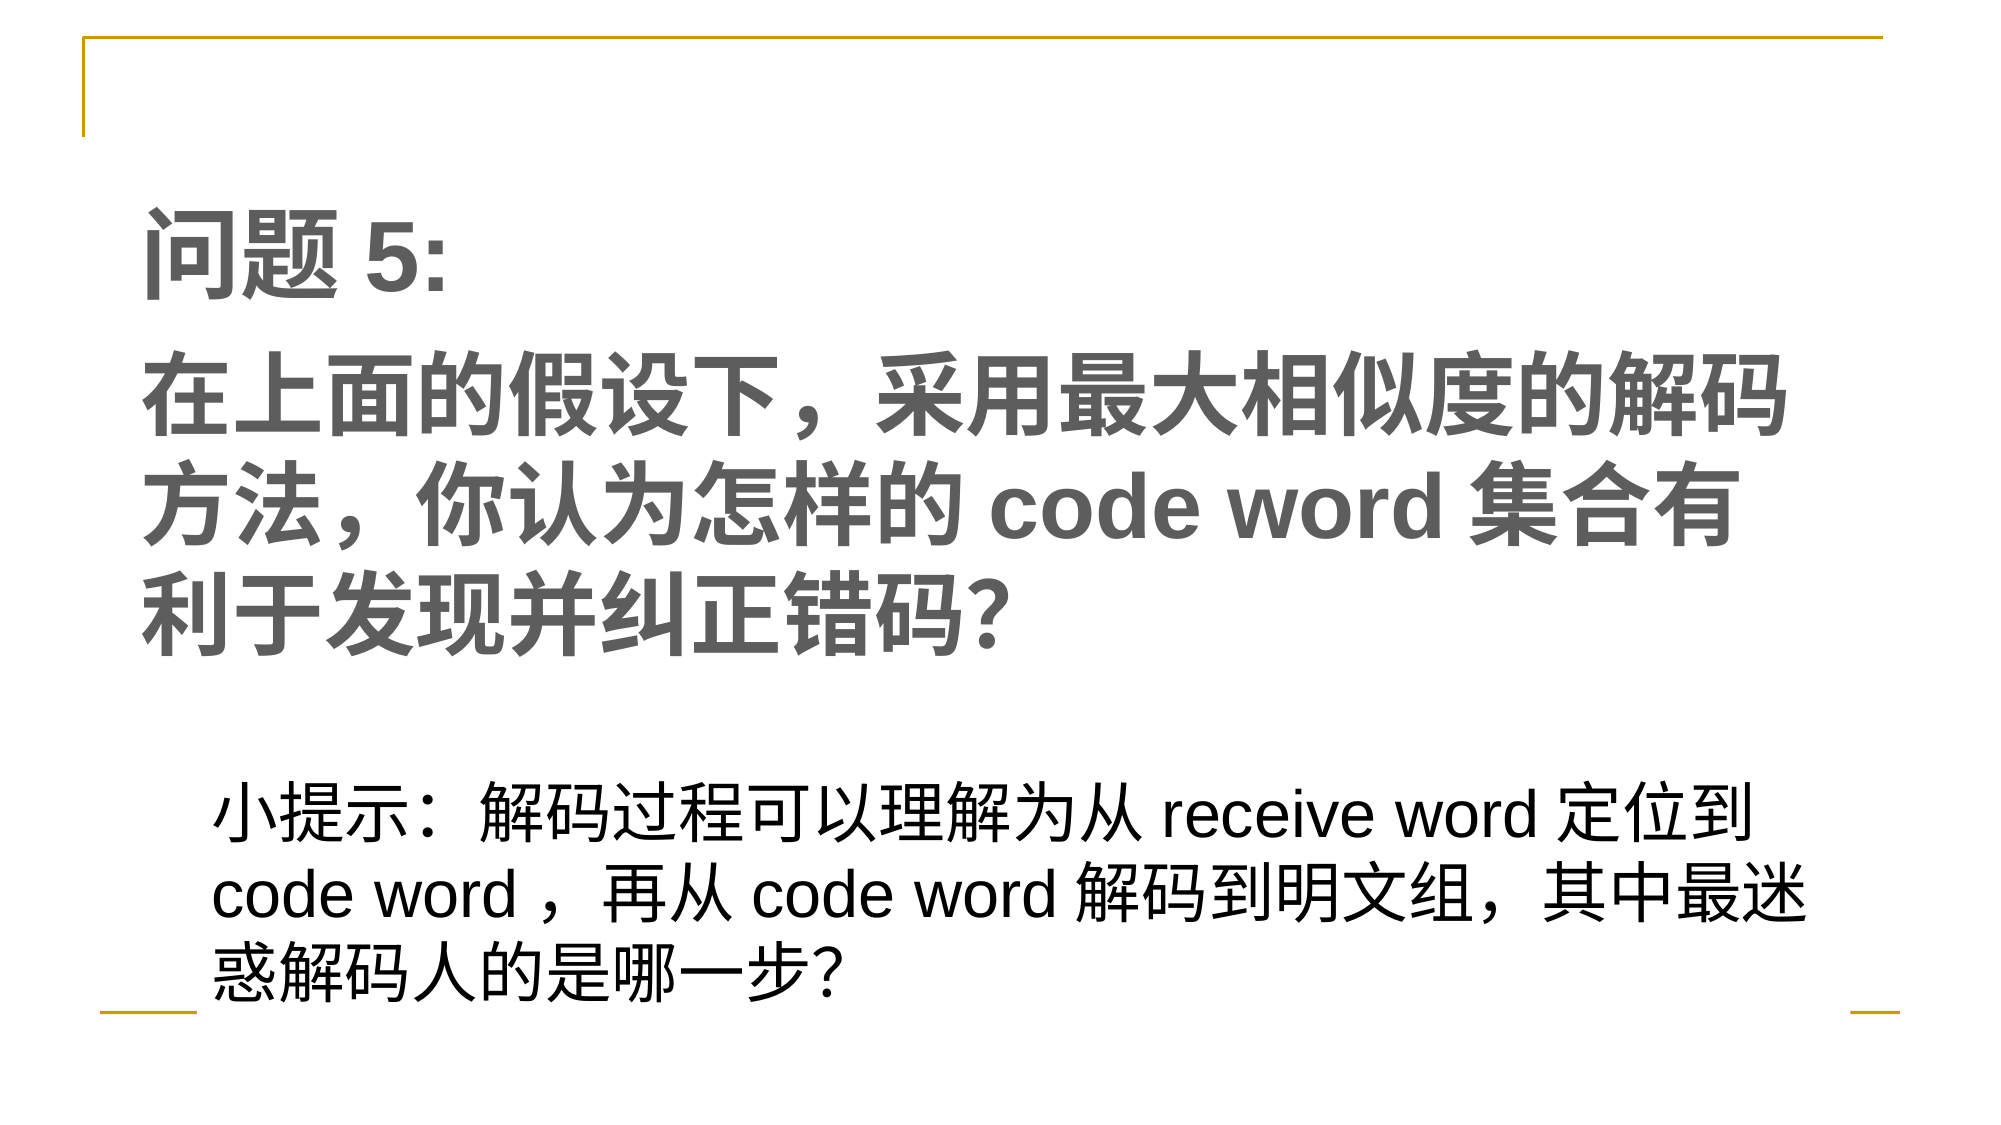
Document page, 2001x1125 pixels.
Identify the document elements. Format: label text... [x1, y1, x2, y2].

text_box 问题5: 在上面的假设下，采用最大相似度的解码方法，你认为怎样的code word集合有利于发现并纠正错码？ [125, 184, 1851, 674]
text_box 小提示：解码过程可以理解为从receive word定位到code word，再从code word解码到明文组，其中最迷惑解码人的是哪一步？ [196, 763, 1851, 1018]
